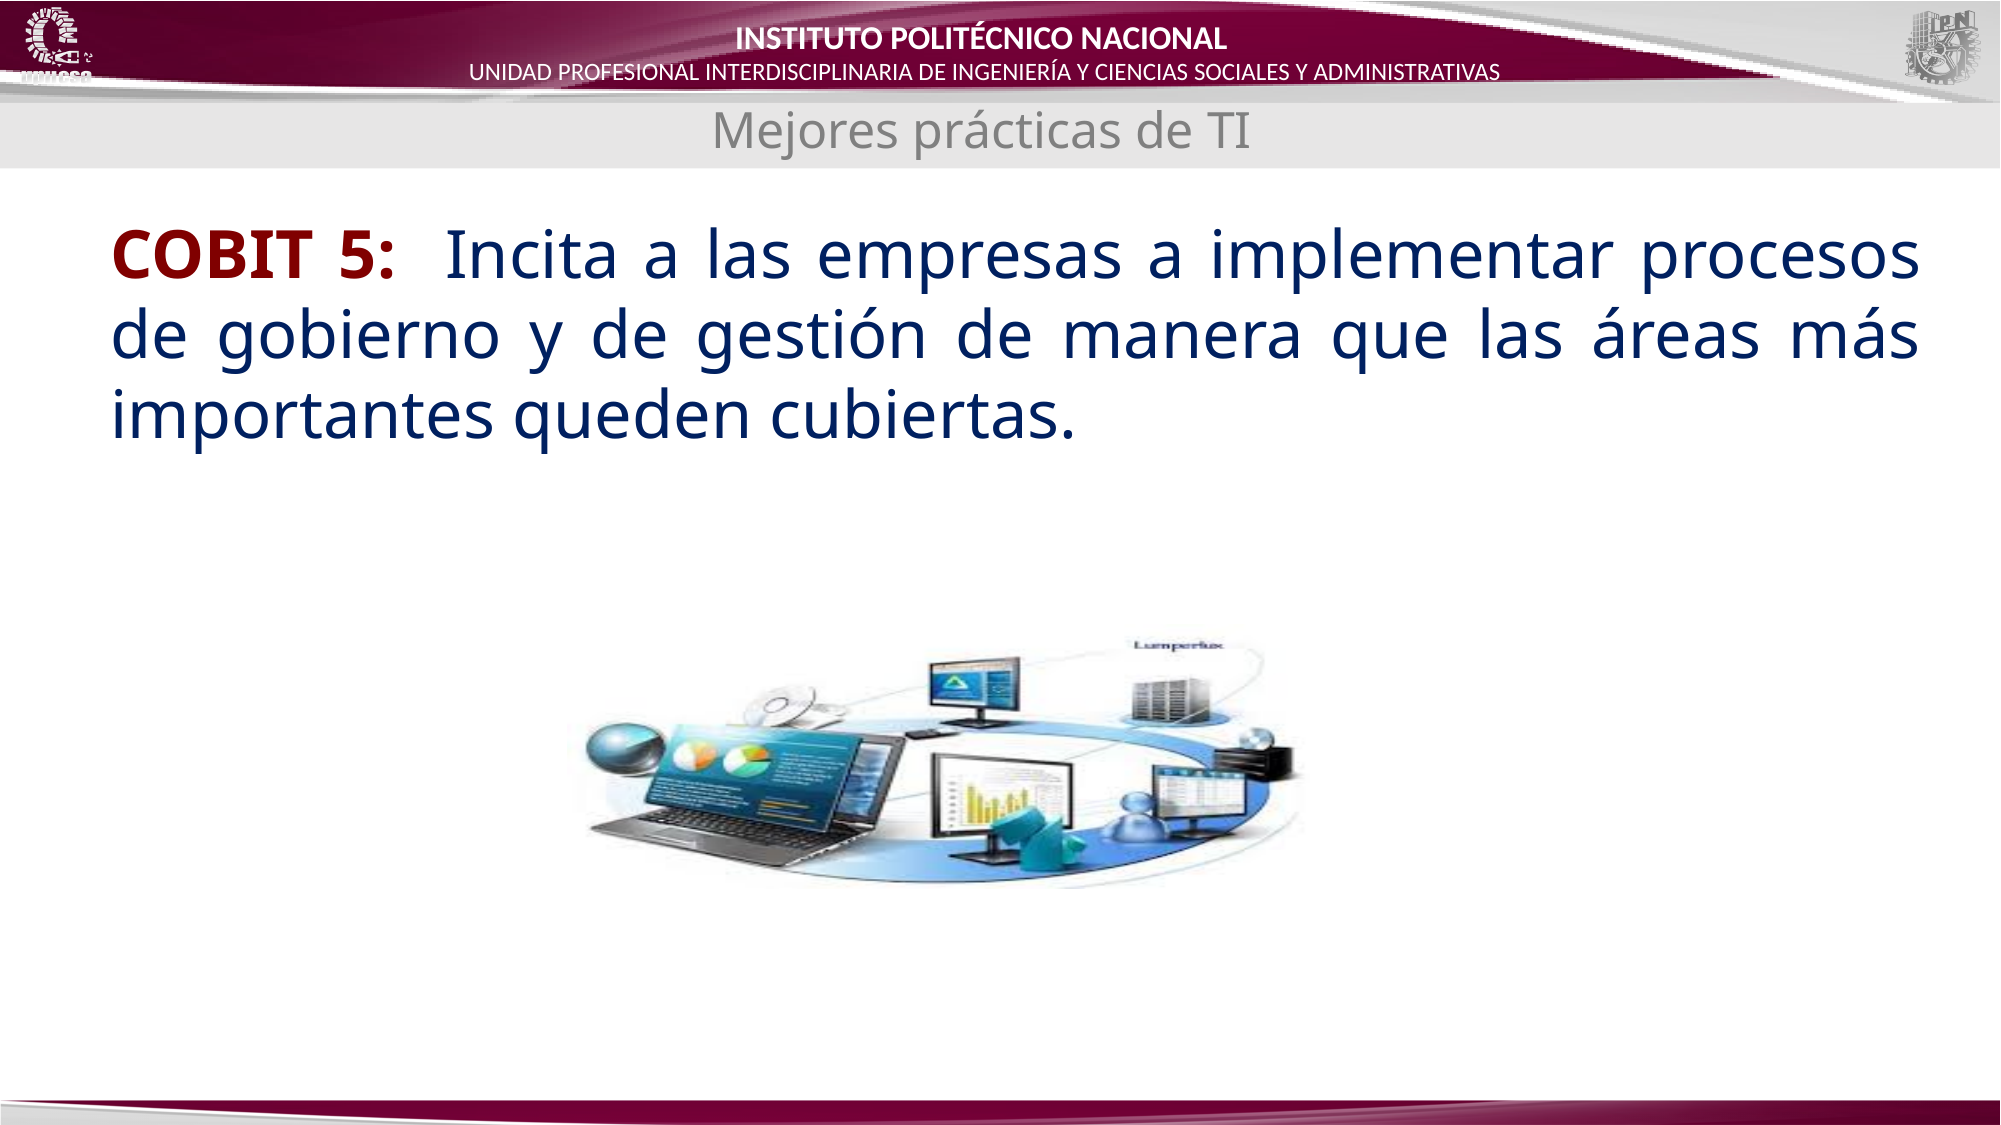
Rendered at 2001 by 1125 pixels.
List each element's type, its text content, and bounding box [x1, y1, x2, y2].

picture [567, 624, 1310, 889]
text_box COBIT 5: Incita a las empresas a implementar procesos de gobierno y de gestión de manera que las áreas más importantes queden cubiertas. [95, 204, 1938, 698]
picture [0, 1099, 2000, 1125]
picture [0, 1, 2000, 103]
text_box Mejores prácticas de TI [472, 103, 1491, 166]
text_box [0, 103, 2000, 169]
